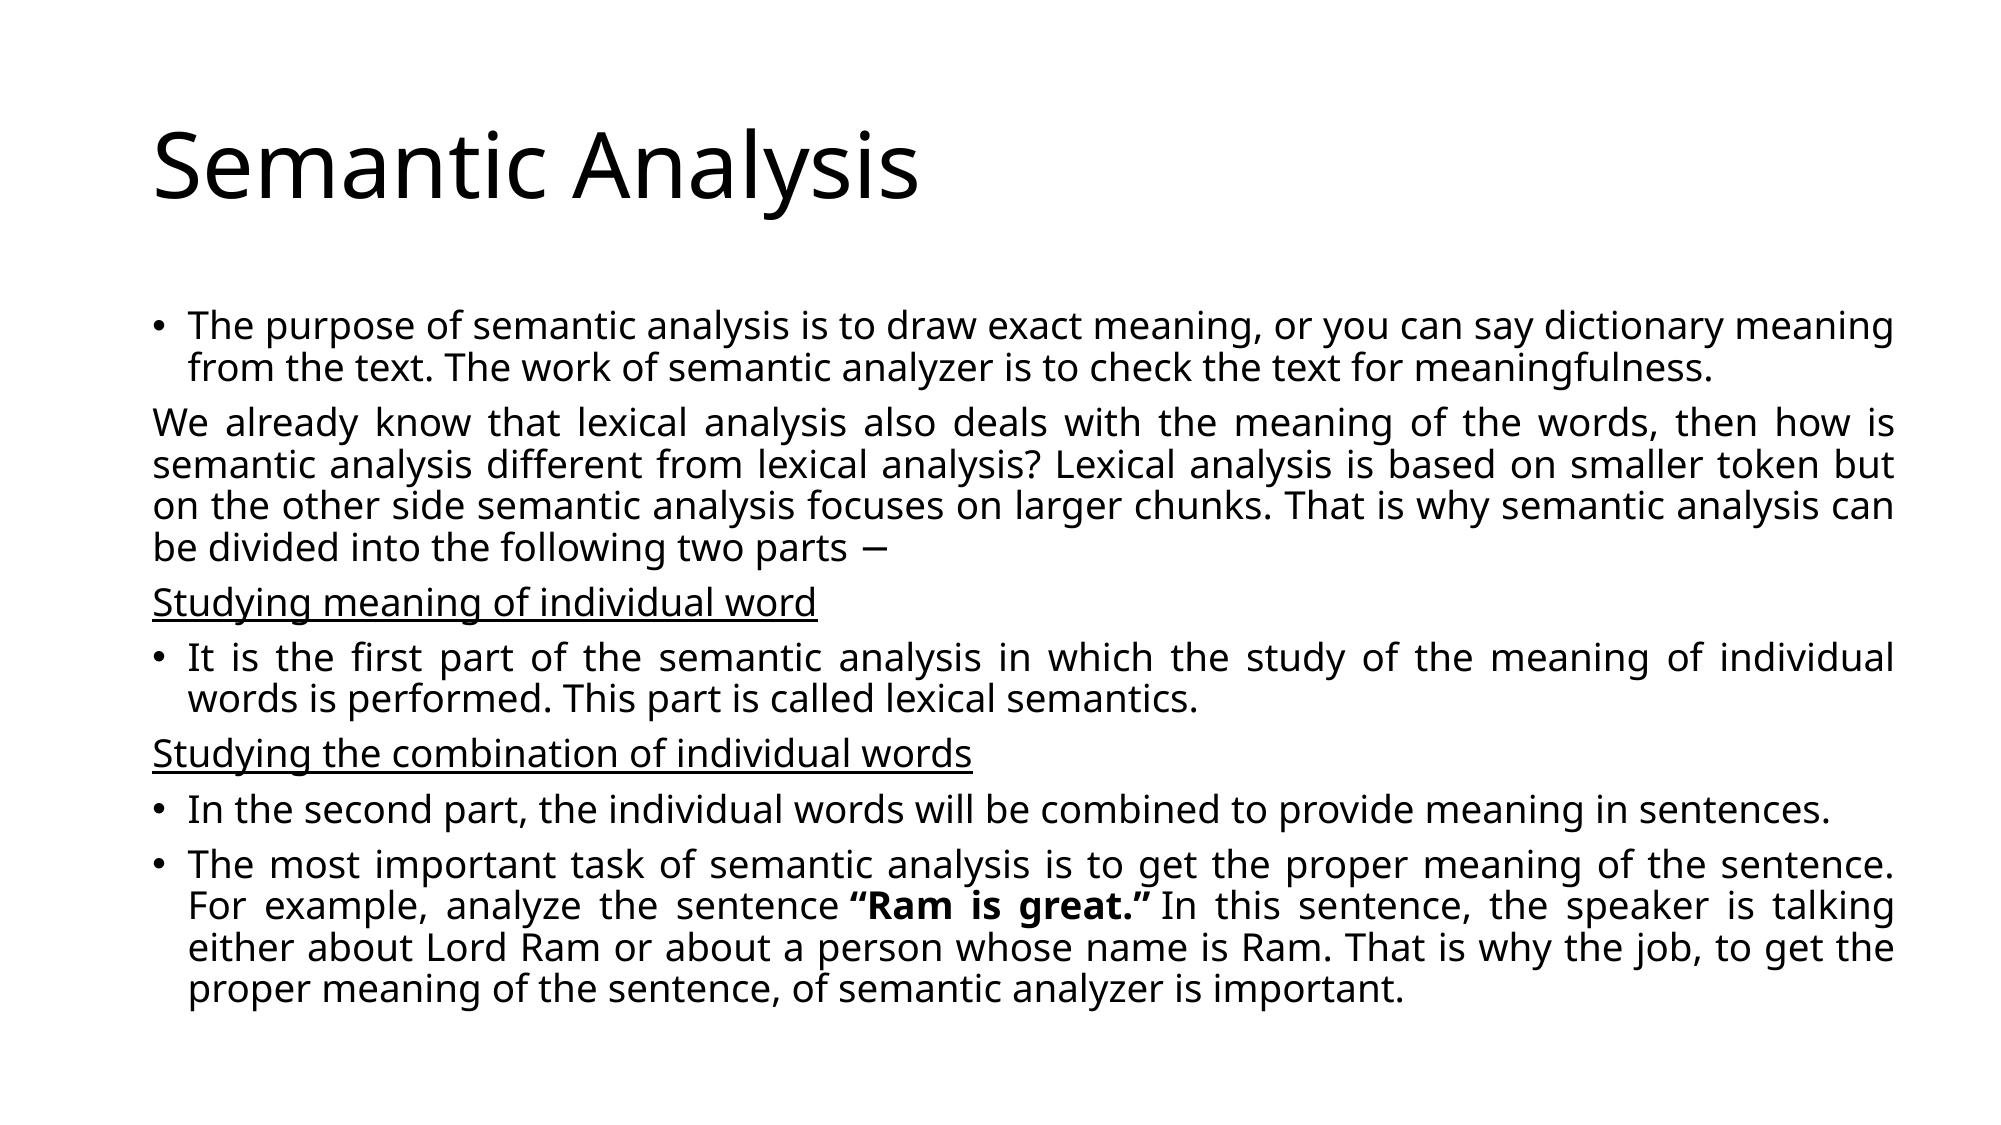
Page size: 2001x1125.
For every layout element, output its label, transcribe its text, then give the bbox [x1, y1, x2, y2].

list The purpose of semantic analysis is to draw exact meaning, or you can say dictionary meaning from the text. The work of semantic analyzer is to check the text for meaningfulness. We already know that lexical analysis also deals with the meaning of the words, then how is semantic analysis different from lexical analysis? Lexical analysis is based on smaller token but on the other side semantic analysis focuses on larger chunks. That is why semantic analysis can be divided into the following two parts − Studying meaning of individual word It is the first part of the semantic analysis in which the study of the meaning of individual words is performed. This part is called lexical semantics. Studying the combination of individual words In the second part, the individual words will be combined to provide meaning in sentences. The most important task of semantic analysis is to get the proper meaning of the sentence. For example, analyze the sentence “Ram is great.” In this sentence, the speaker is talking either about Lord Ram or about a person whose name is Ram. That is why the job, to get the proper meaning of the sentence, of semantic analyzer is important. [137, 299, 1912, 1066]
title Semantic Analysis [137, 59, 1863, 278]
